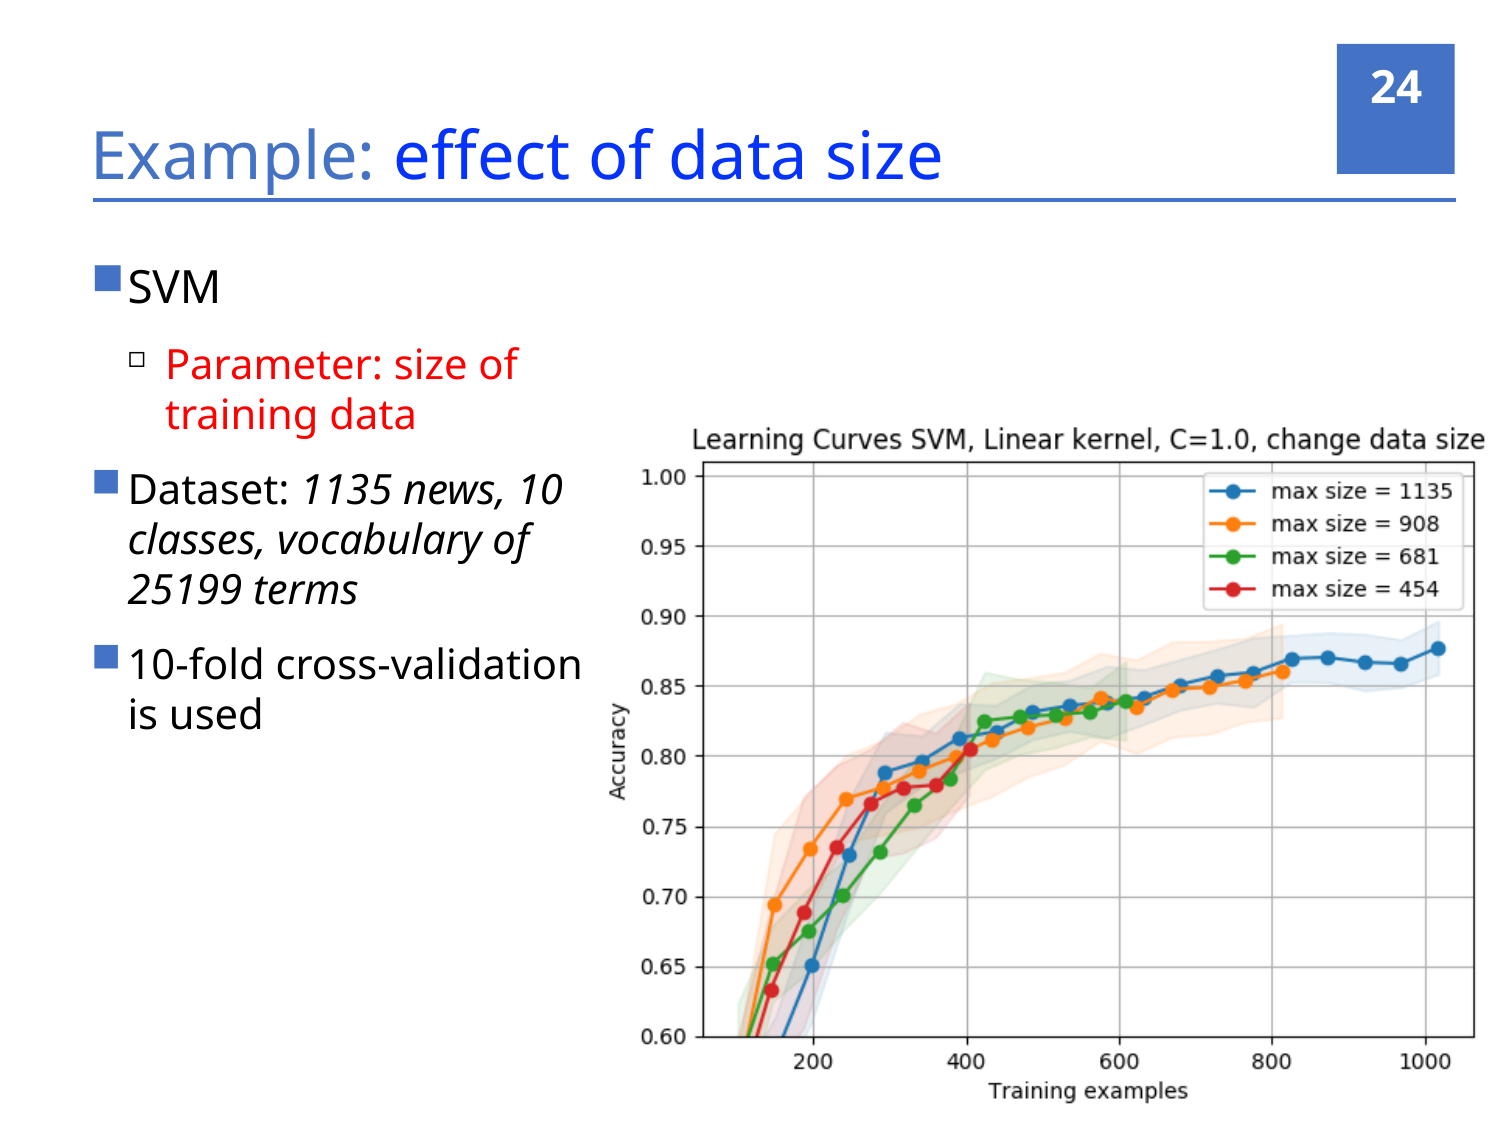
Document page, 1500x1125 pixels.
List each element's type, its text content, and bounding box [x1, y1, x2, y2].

picture [593, 411, 1500, 1120]
text_box [1311, 174, 1488, 338]
slide_number 24 [1354, 59, 1438, 120]
title Example: effect of data size [75, 75, 1463, 200]
list SVM Parameter: size of training data Dataset: 1135 news, 10 classes, vocabulary of 25199 terms 10-fold cross-validation is used [75, 249, 625, 1125]
